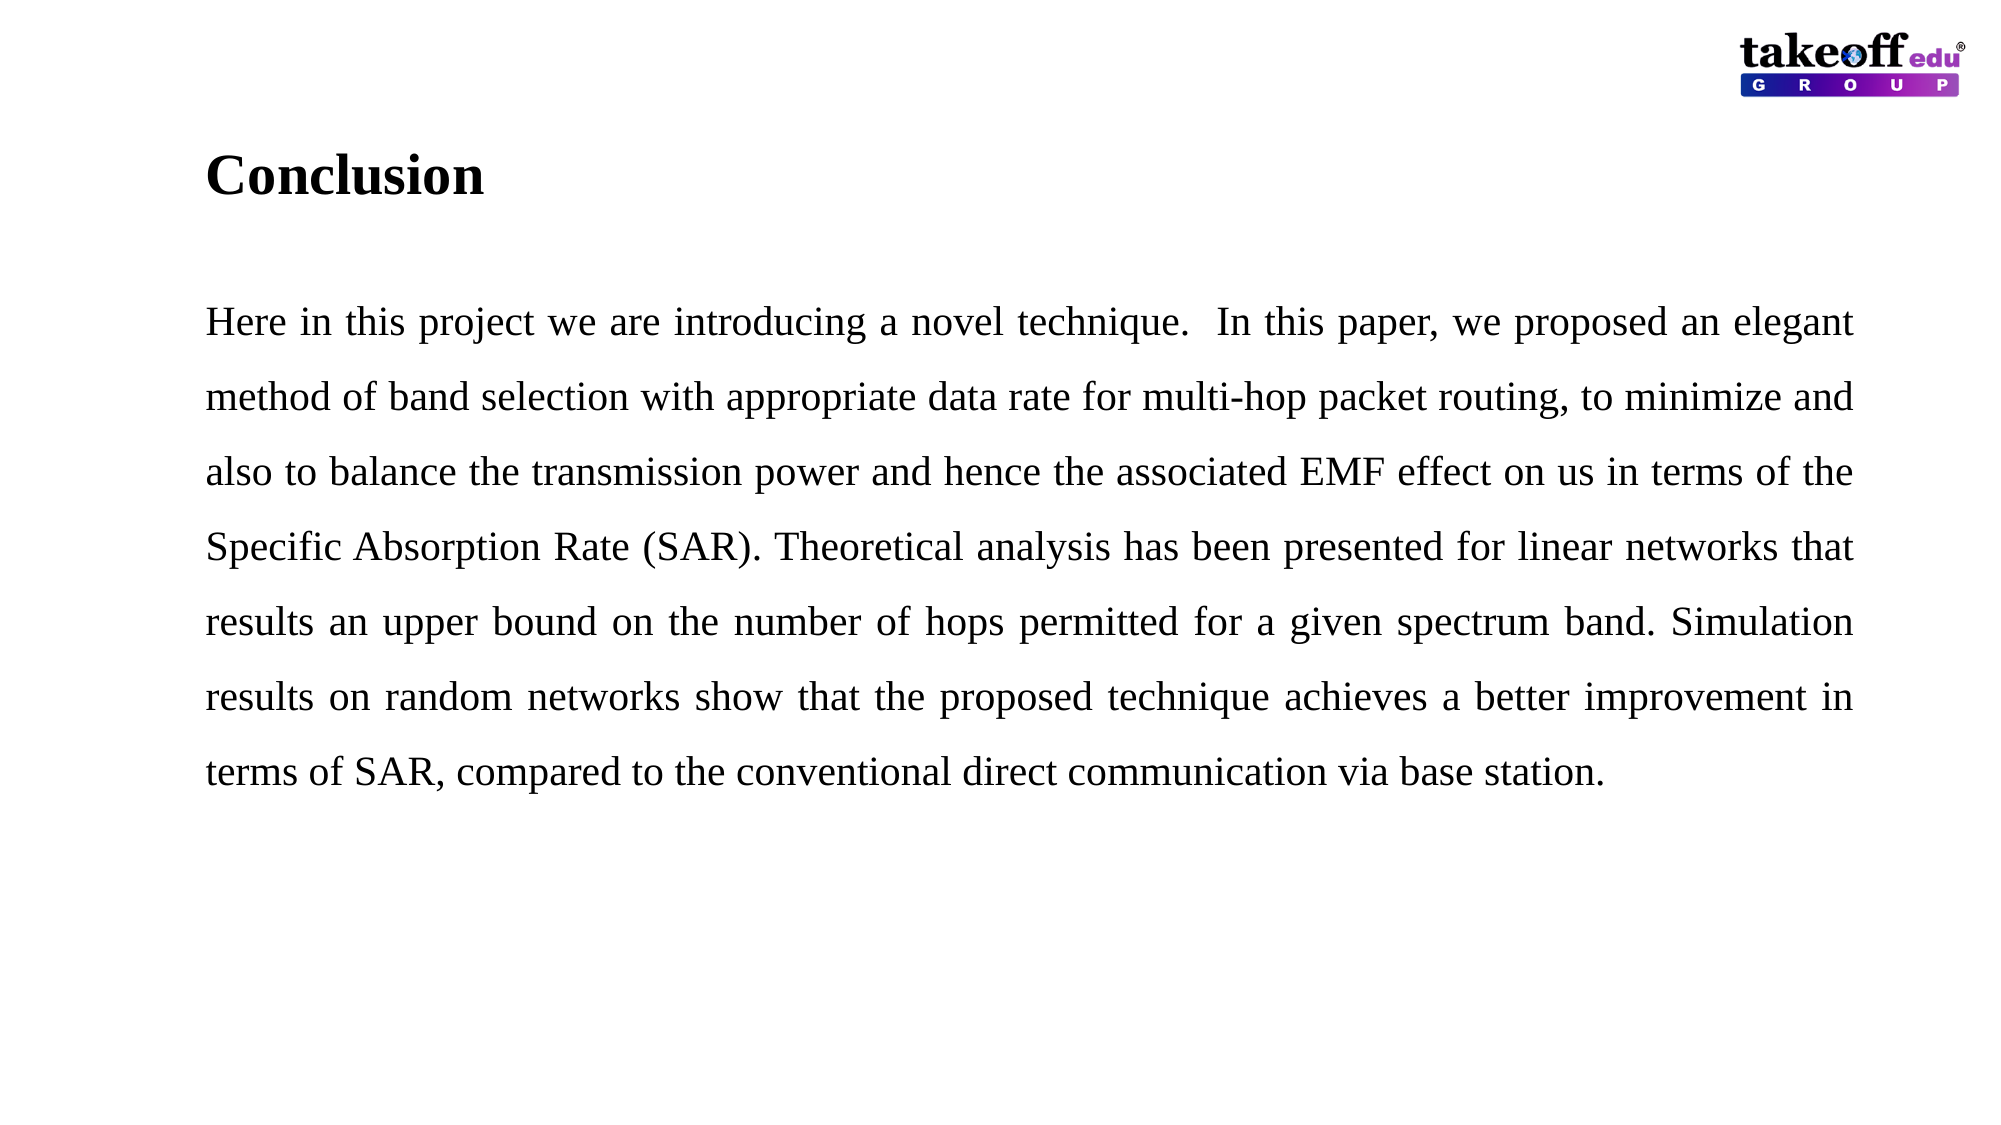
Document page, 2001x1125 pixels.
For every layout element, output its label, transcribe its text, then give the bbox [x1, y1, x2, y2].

title Conclusion [190, 67, 1916, 285]
picture [1737, 28, 1968, 106]
text_box Here in this project we are introducing a novel technique. In this paper, we proposed an elegant method of band selection with appropriate data rate for multi-hop packet routing, to minimize and also to balance the transmission power and hence the associated EMF effect on us in terms of the Specific Absorption Rate (SAR). Theoretical analysis has been presented for linear networks that results an upper bound on the number of hops permitted for a given spectrum band. Simulation results on random networks show that the proposed technique achieves a better improvement in terms of SAR, compared to the conventional direct communication via base station. [190, 261, 1871, 802]
